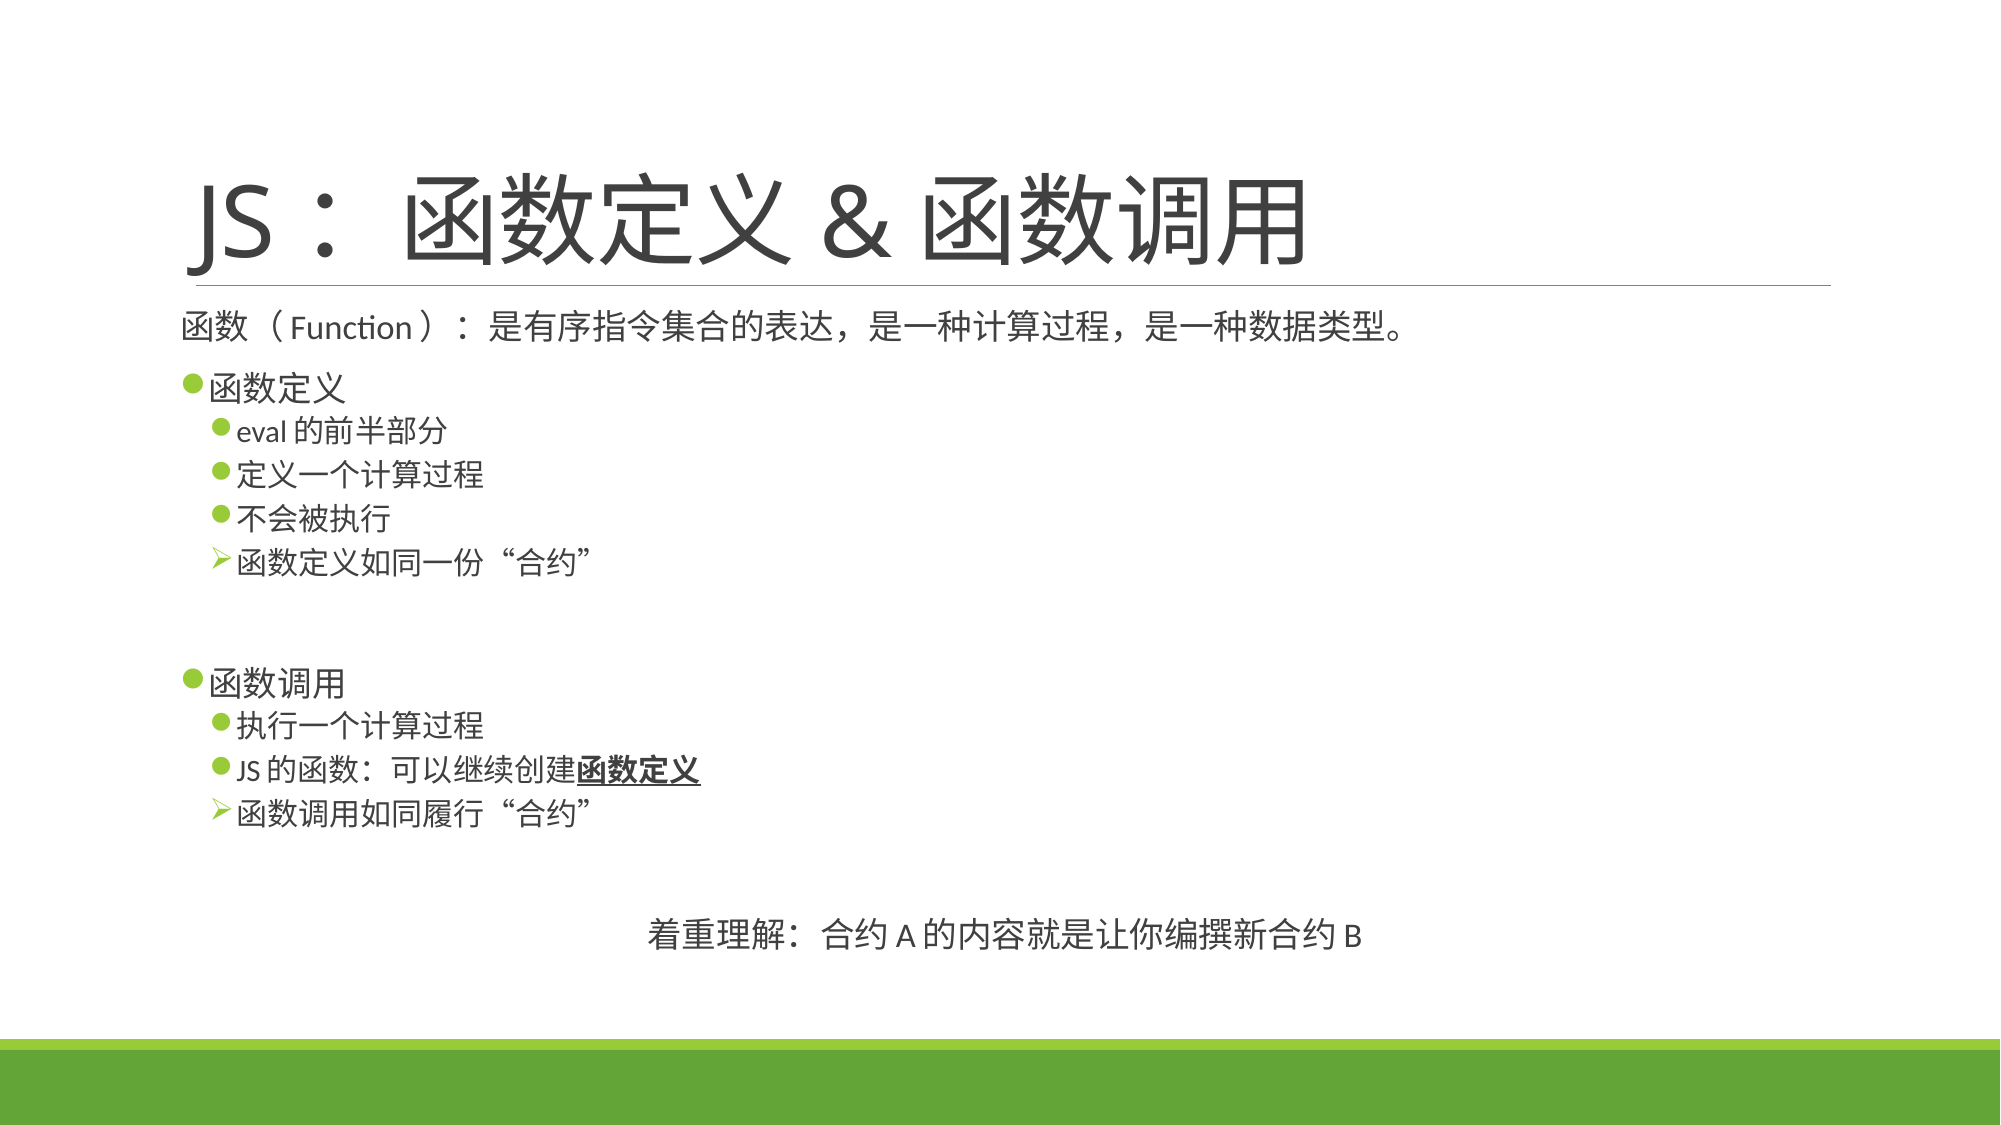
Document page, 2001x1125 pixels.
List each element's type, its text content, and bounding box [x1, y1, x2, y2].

list 函数（Function）：是有序指令集合的表达，是一种计算过程，是一种数据类型。 函数定义 eval的前半部分 定义一个计算过程 不会被执行 函数定义如同一份“合约” 函数调用 执行一个计算过程 JS的函数：可以继续创建函数定义 函数调用如同履行“合约” 着重理解：合约A的内容就是让你编撰新合约B [180, 302, 1830, 963]
title JS：函数定义&函数调用 [180, 47, 1830, 285]
